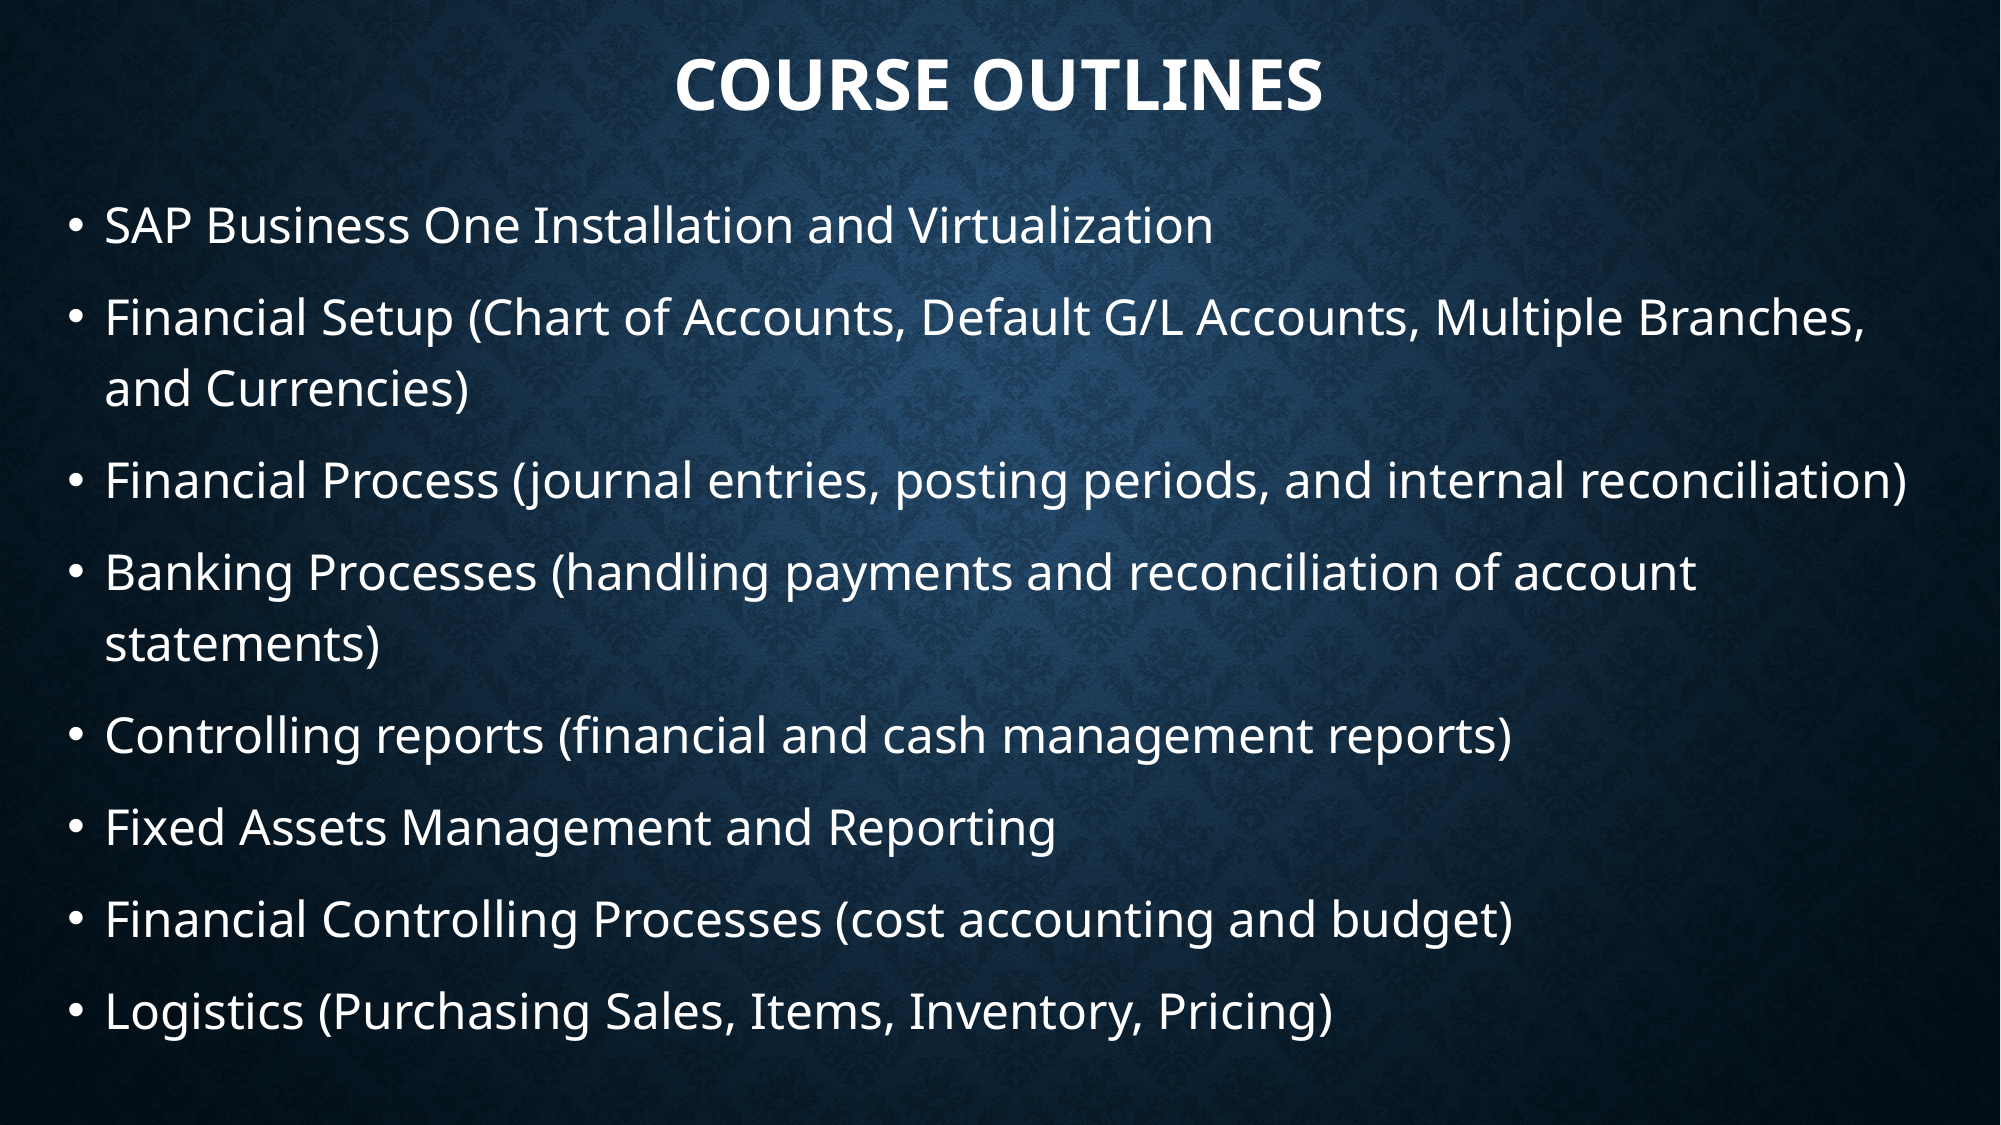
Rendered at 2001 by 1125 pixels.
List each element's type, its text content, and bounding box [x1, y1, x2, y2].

list SAP Business One Installation and Virtualization Financial Setup (Chart of Accounts, Default G/L Accounts, Multiple Branches, and Currencies) Financial Process (journal entries, posting periods, and internal reconciliation) Banking Processes (handling payments and reconciliation of account statements) Controlling reports (financial and cash management reports) Fixed Assets Management and Reporting Financial Controlling Processes (cost accounting and budget) Logistics (Purchasing Sales, Items, Inventory, Pricing) [52, 174, 1944, 1071]
title Course OUTLINES [149, 0, 1849, 174]
